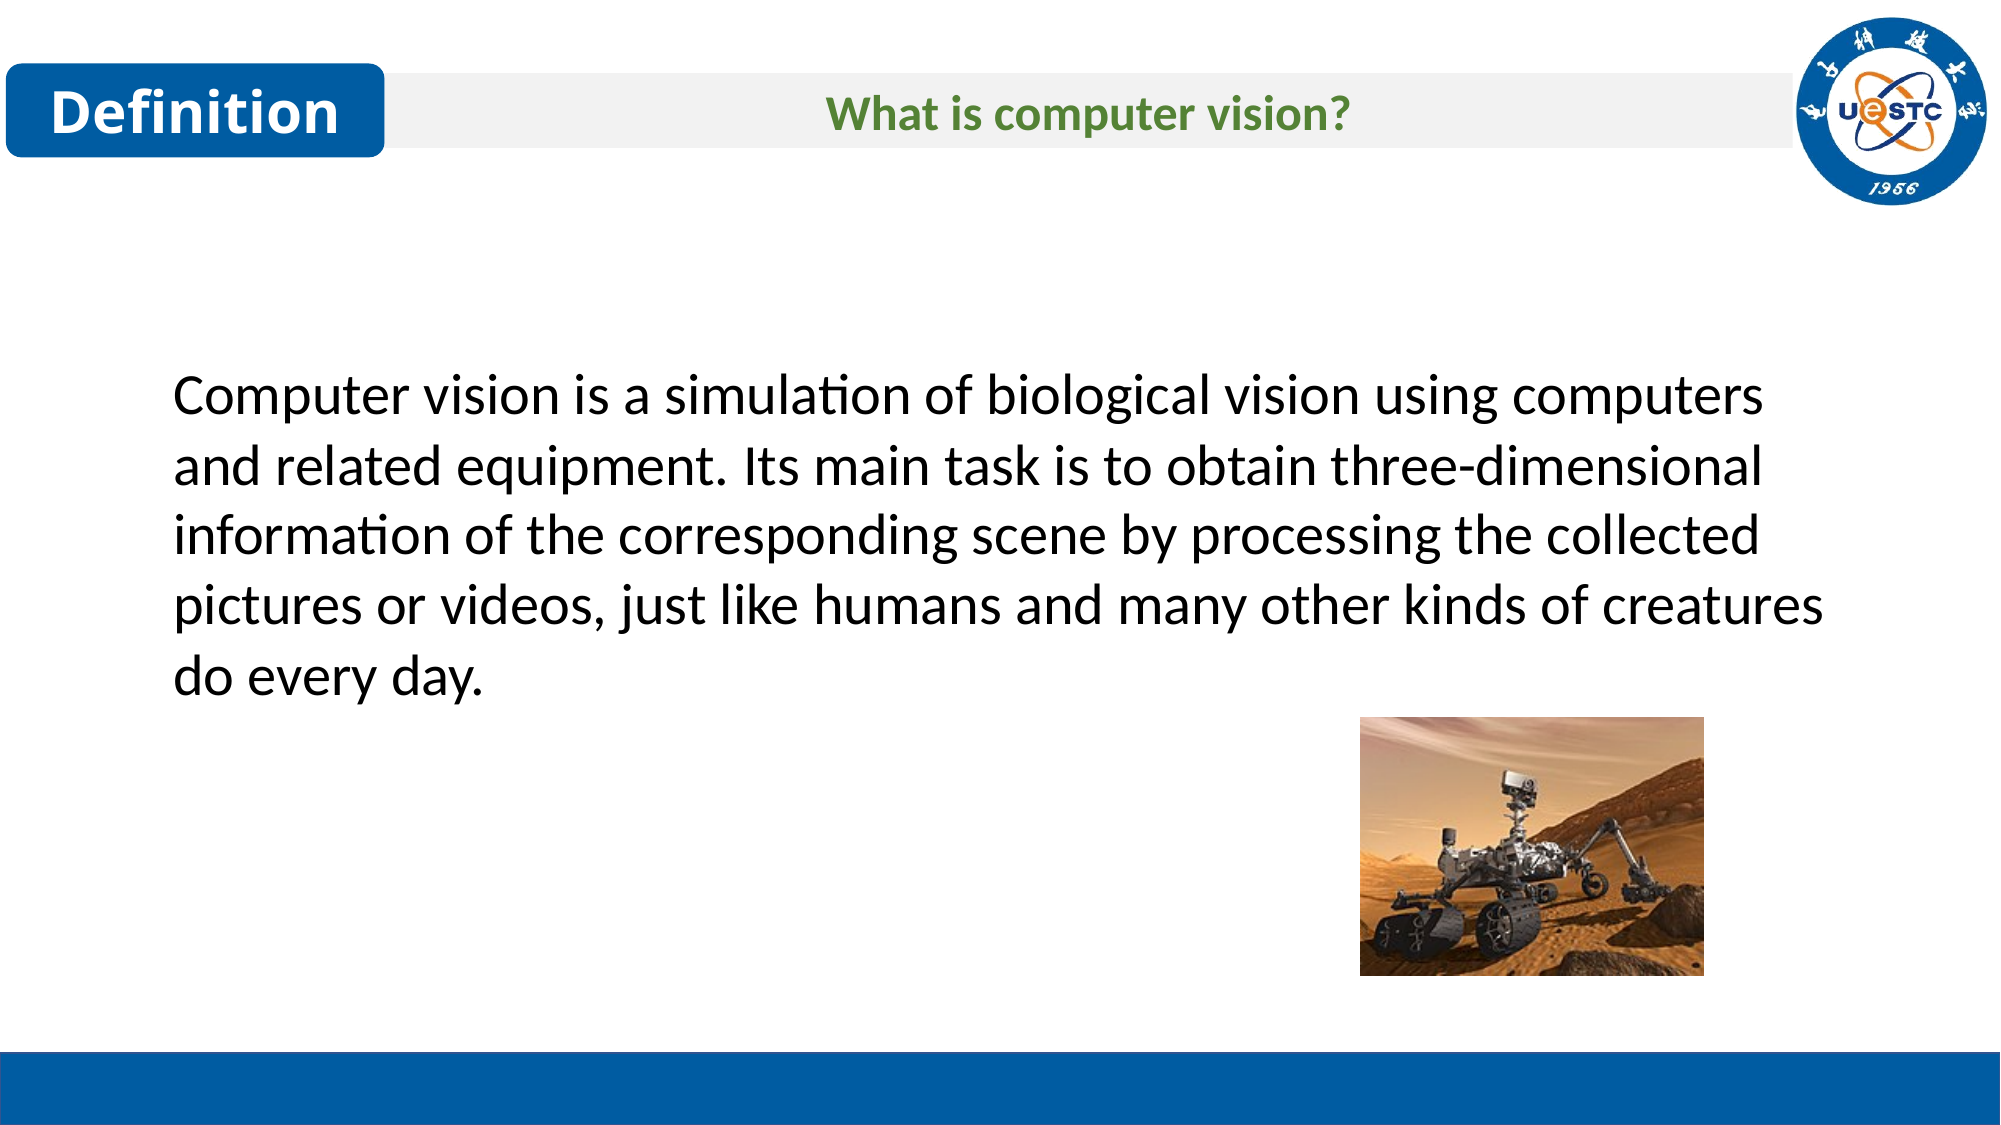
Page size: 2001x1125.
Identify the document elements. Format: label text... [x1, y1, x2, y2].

text_box Computer vision is a simulation of biological vision using computers and related equipment. Its main task is to obtain three-dimensional information of the corresponding scene by processing the collected pictures or videos, just like humans and many other kinds of creatures do every day. [158, 349, 1842, 714]
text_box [5, 15, 1990, 207]
text_box [0, 1052, 2000, 1125]
picture [1360, 717, 1705, 976]
